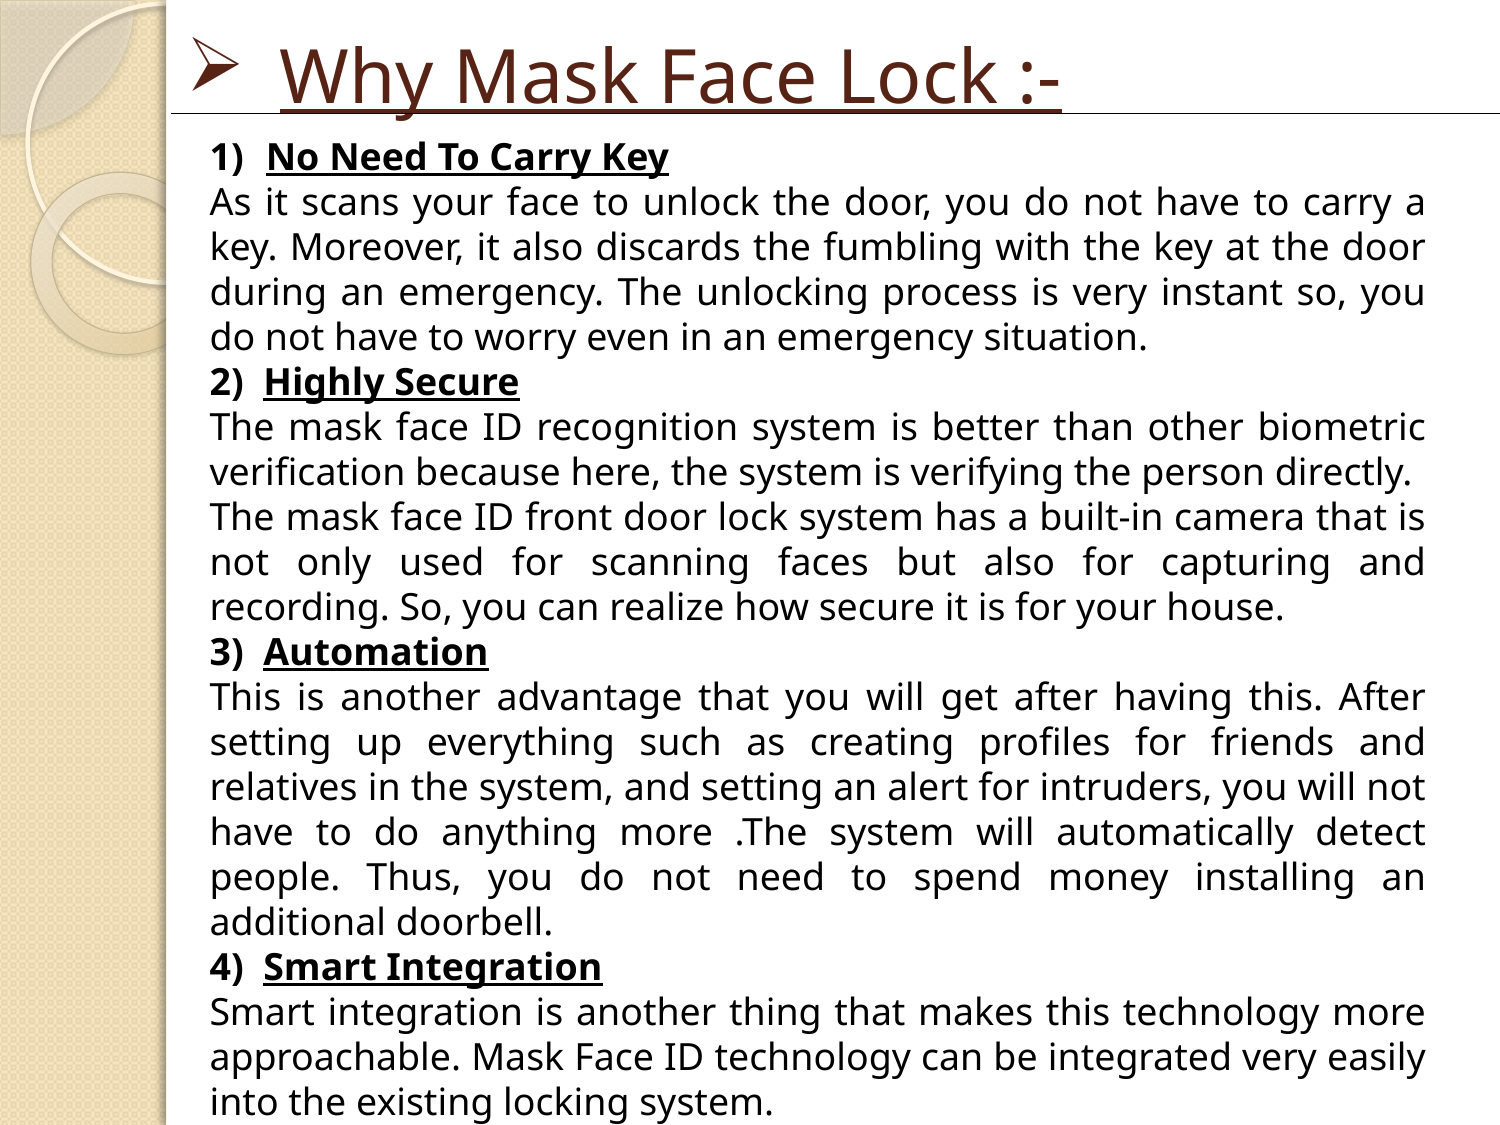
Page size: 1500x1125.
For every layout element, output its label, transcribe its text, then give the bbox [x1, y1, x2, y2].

title Why Mask Face Lock :- [171, 45, 1466, 102]
text_box No Need To Carry Key As it scans your face to unlock the door, you do not have to carry a key. Moreover, it also discards the fumbling with the key at the door during an emergency. The unlocking process is very instant so, you do not have to worry even in an emergency situation. 2) Highly Secure The mask face ID recognition system is better than other biometric verification because here, the system is verifying the person directly. The mask face ID front door lock system has a built-in camera that is not only used for scanning faces but also for capturing and recording. So, you can realize how secure it is for your house. 3) Automation This is another advantage that you will get after having this. After setting up everything such as creating profiles for friends and relatives in the system, and setting an alert for intruders, you will not have to do anything more .The system will automatically detect people. Thus, you do not need to spend money installing an additional doorbell. 4) Smart Integration Smart integration is another thing that makes this technology more approachable. Mask Face ID technology can be integrated very easily into the existing locking system. [194, 125, 1442, 1125]
